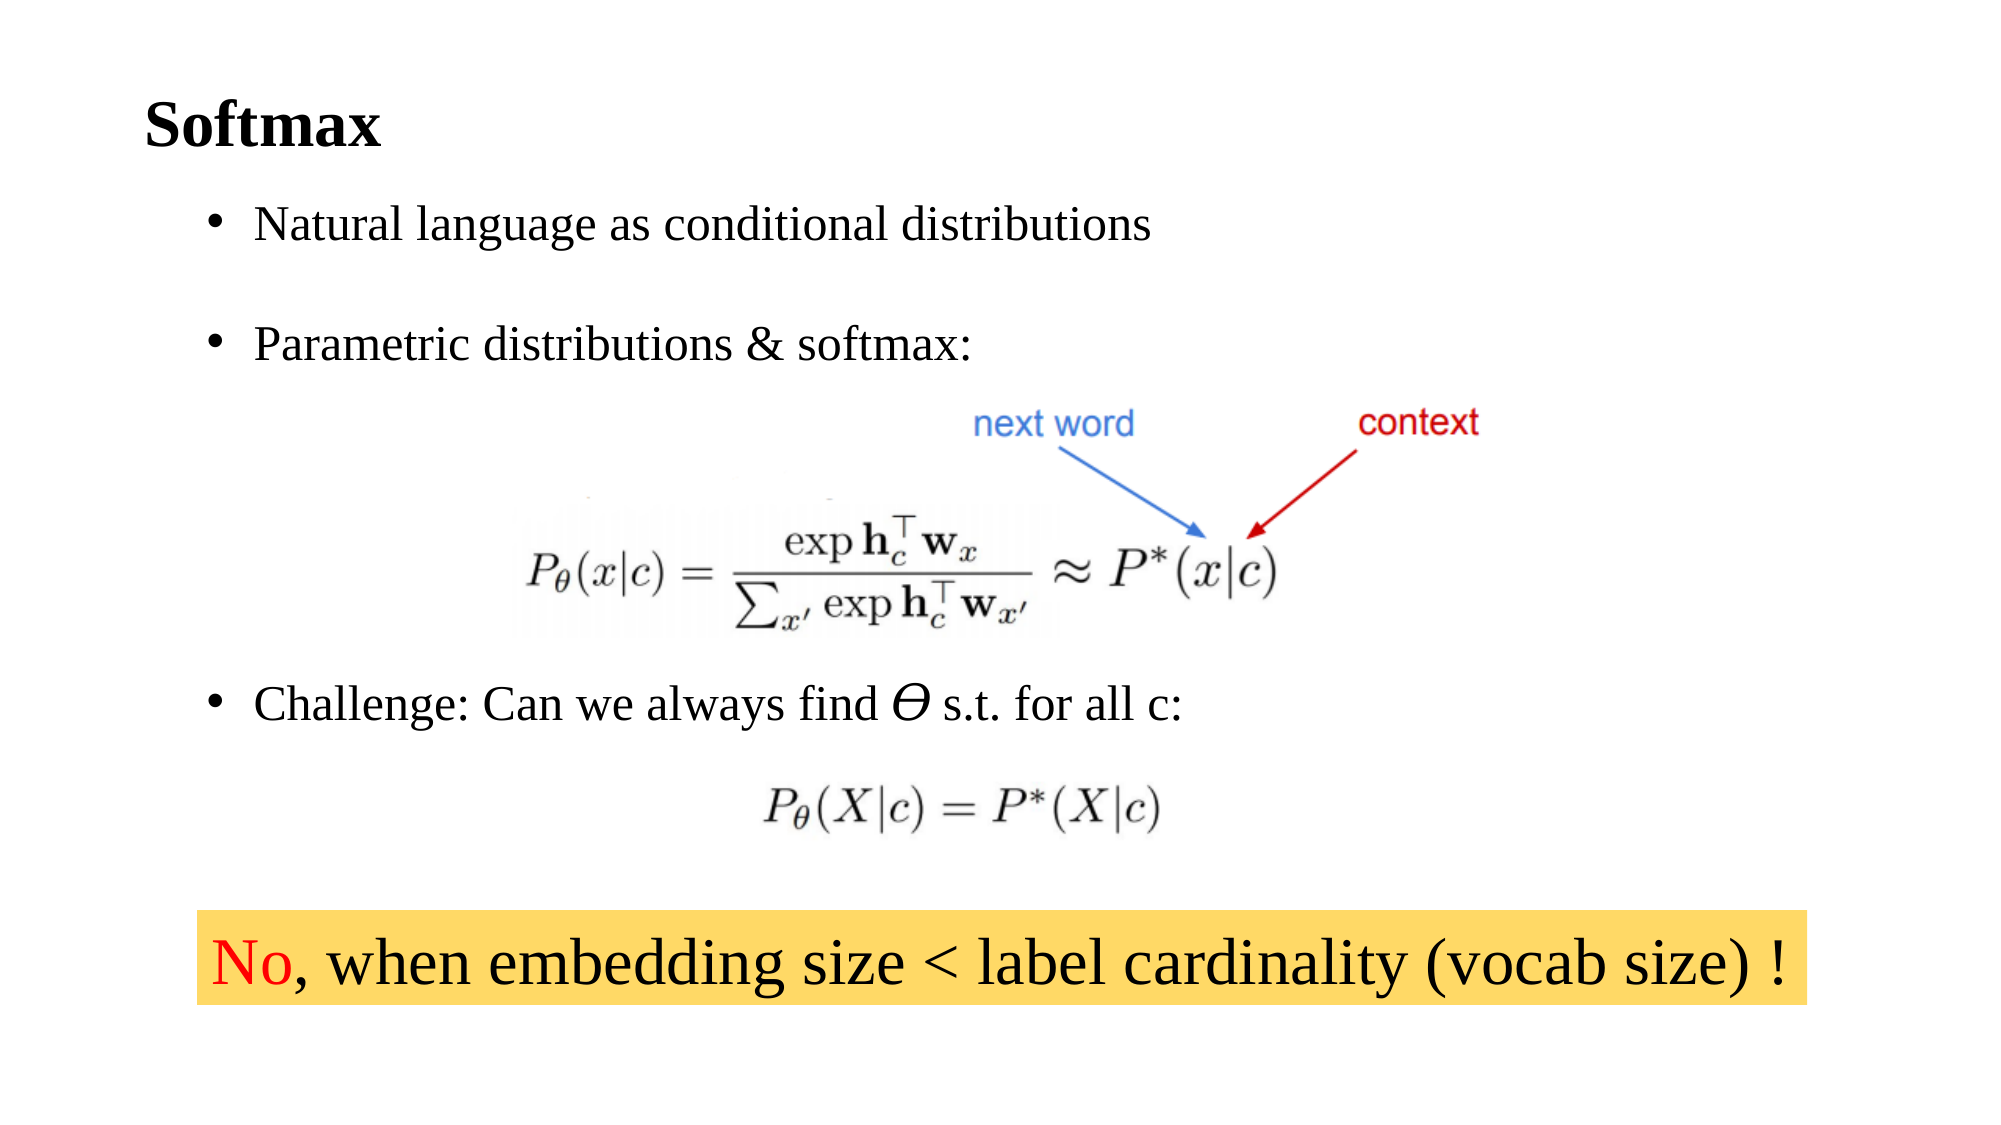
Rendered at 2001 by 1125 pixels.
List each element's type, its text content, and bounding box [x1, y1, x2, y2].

text_box No, when embedding size < label cardinality (vocab size) ! [197, 910, 1808, 1005]
picture [501, 380, 1493, 645]
picture [758, 757, 1174, 875]
text_box Softmax [129, 72, 397, 168]
text_box Natural language as conditional distributions Parametric distributions & softmax: Challenge: Can we always find 𝛳 s.t. for all c: [191, 183, 1642, 738]
